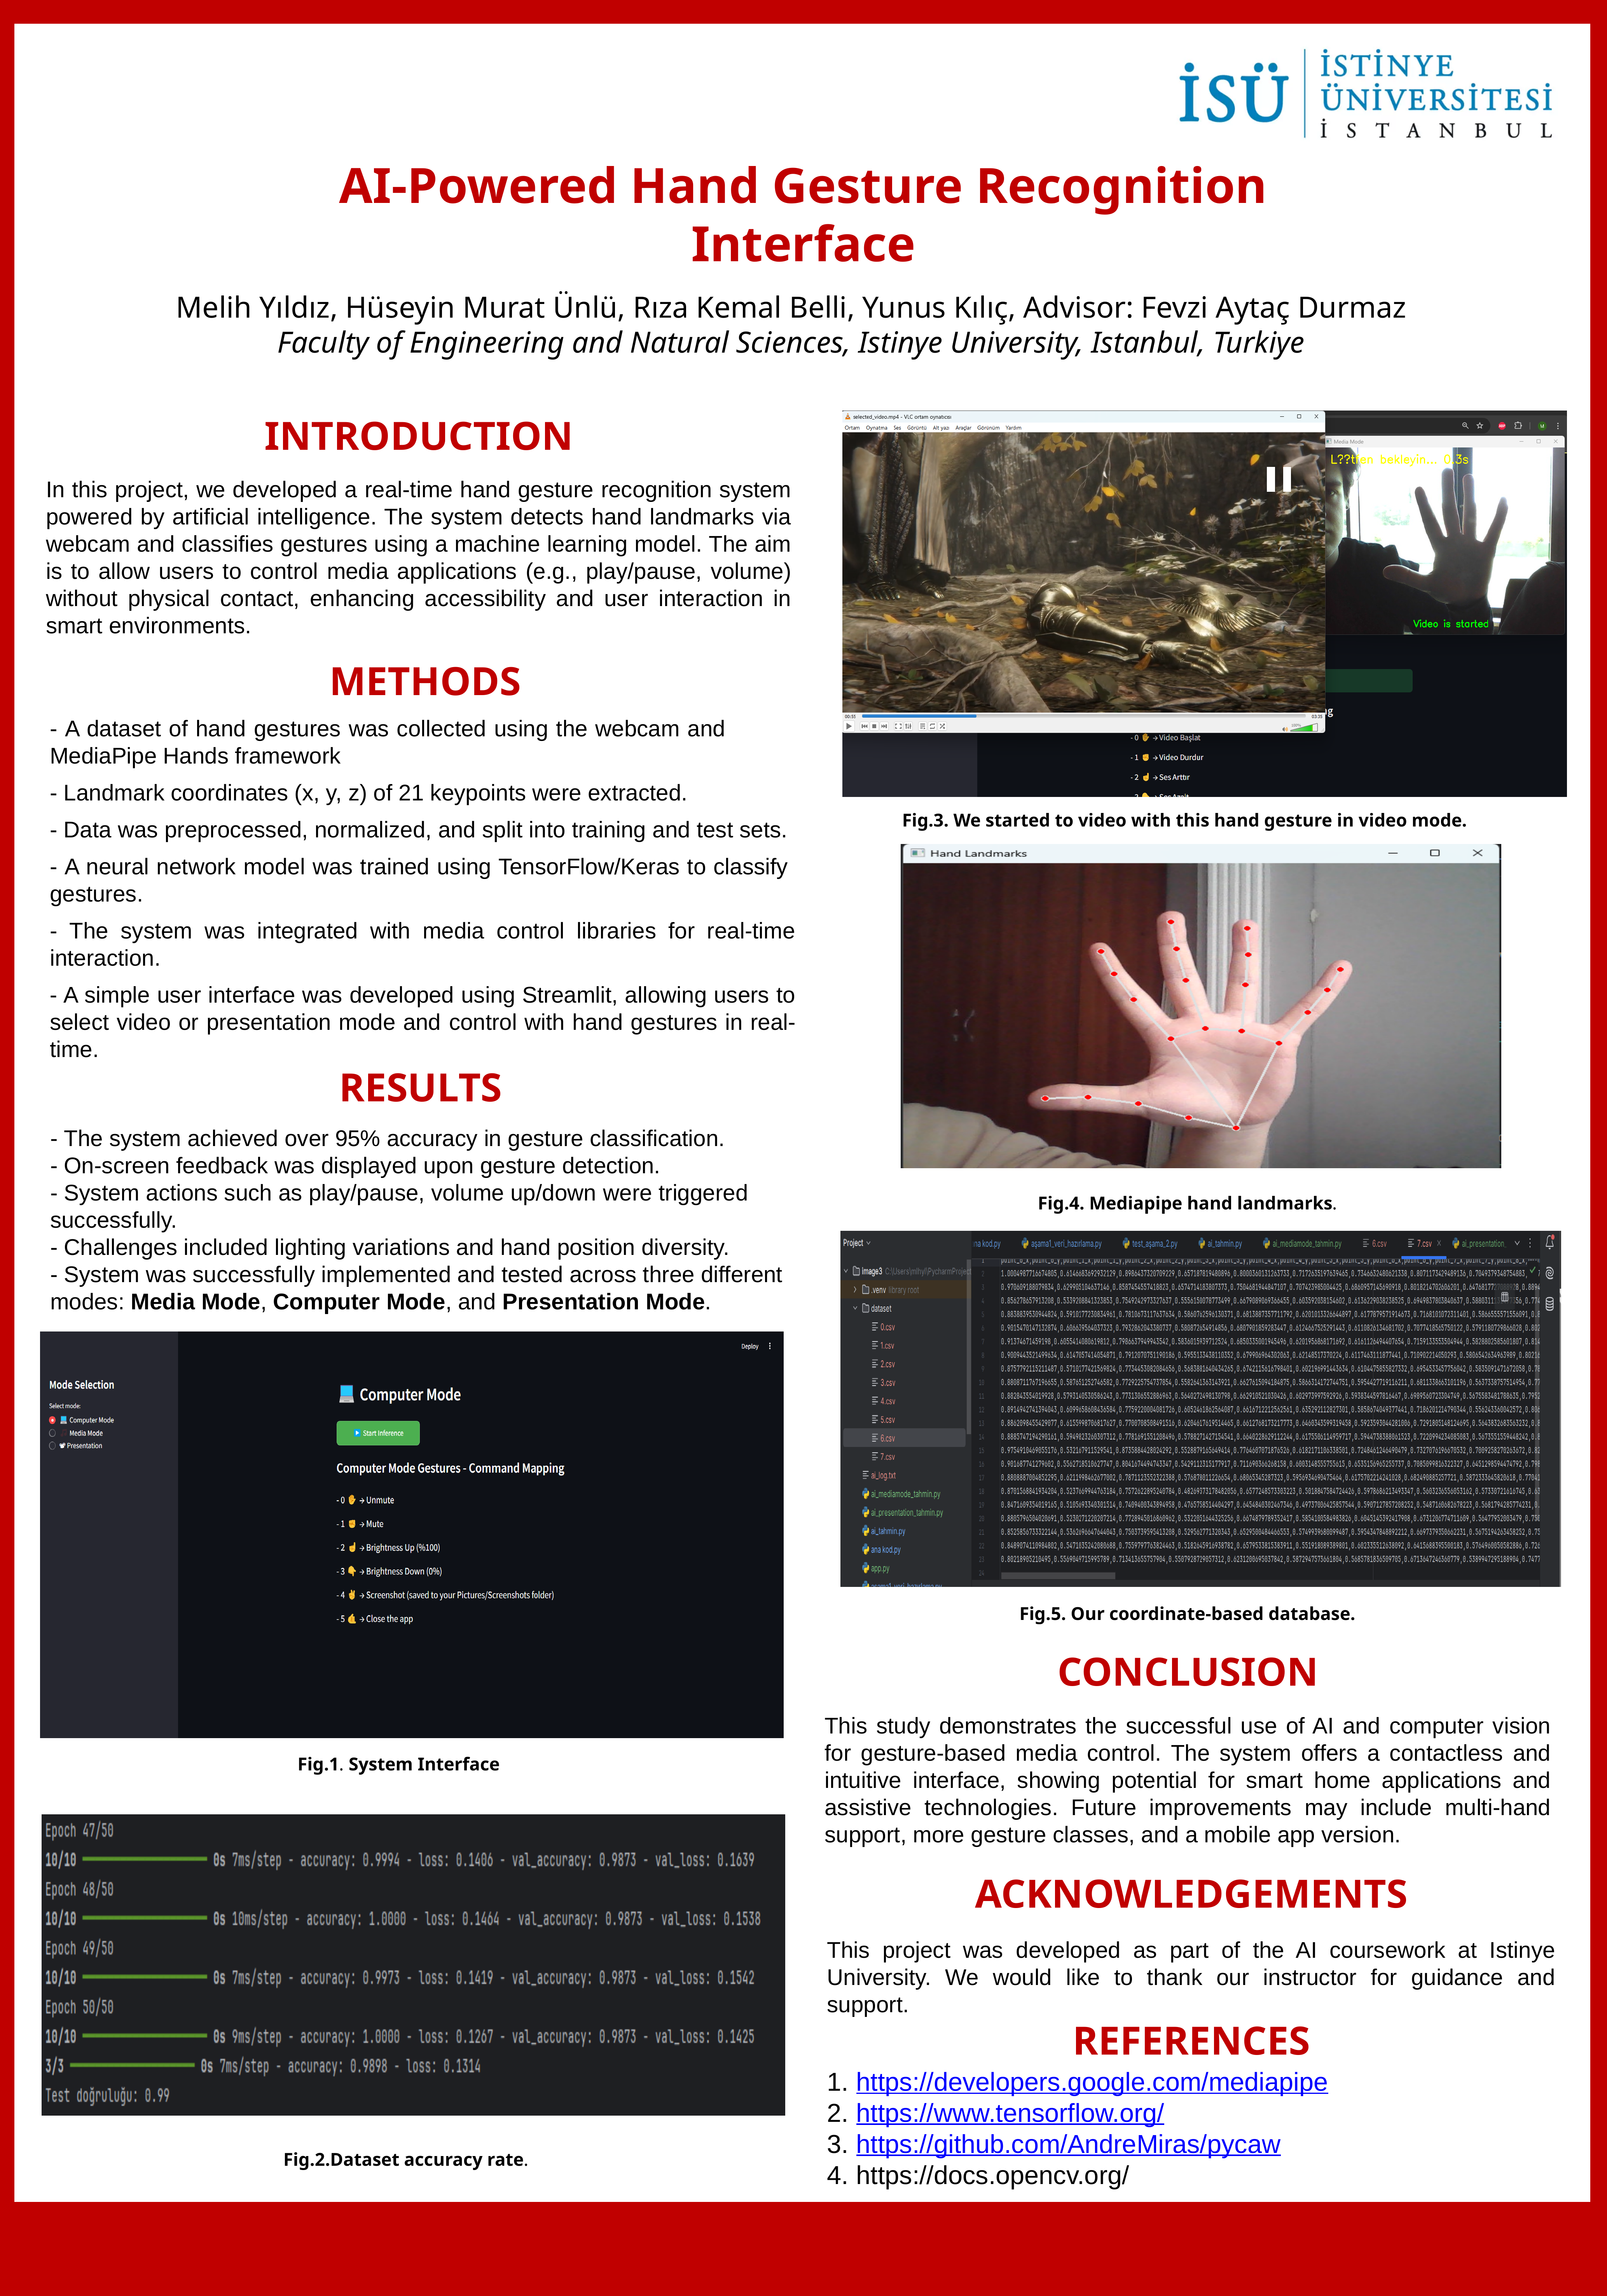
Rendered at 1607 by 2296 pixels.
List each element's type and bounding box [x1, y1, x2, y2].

text_box [0, 0, 1607, 2296]
picture [840, 1231, 1561, 1587]
picture [41, 1814, 786, 2116]
picture [842, 411, 1567, 797]
picture [40, 1331, 784, 1738]
picture [1148, 26, 1583, 153]
picture [901, 844, 1501, 1168]
